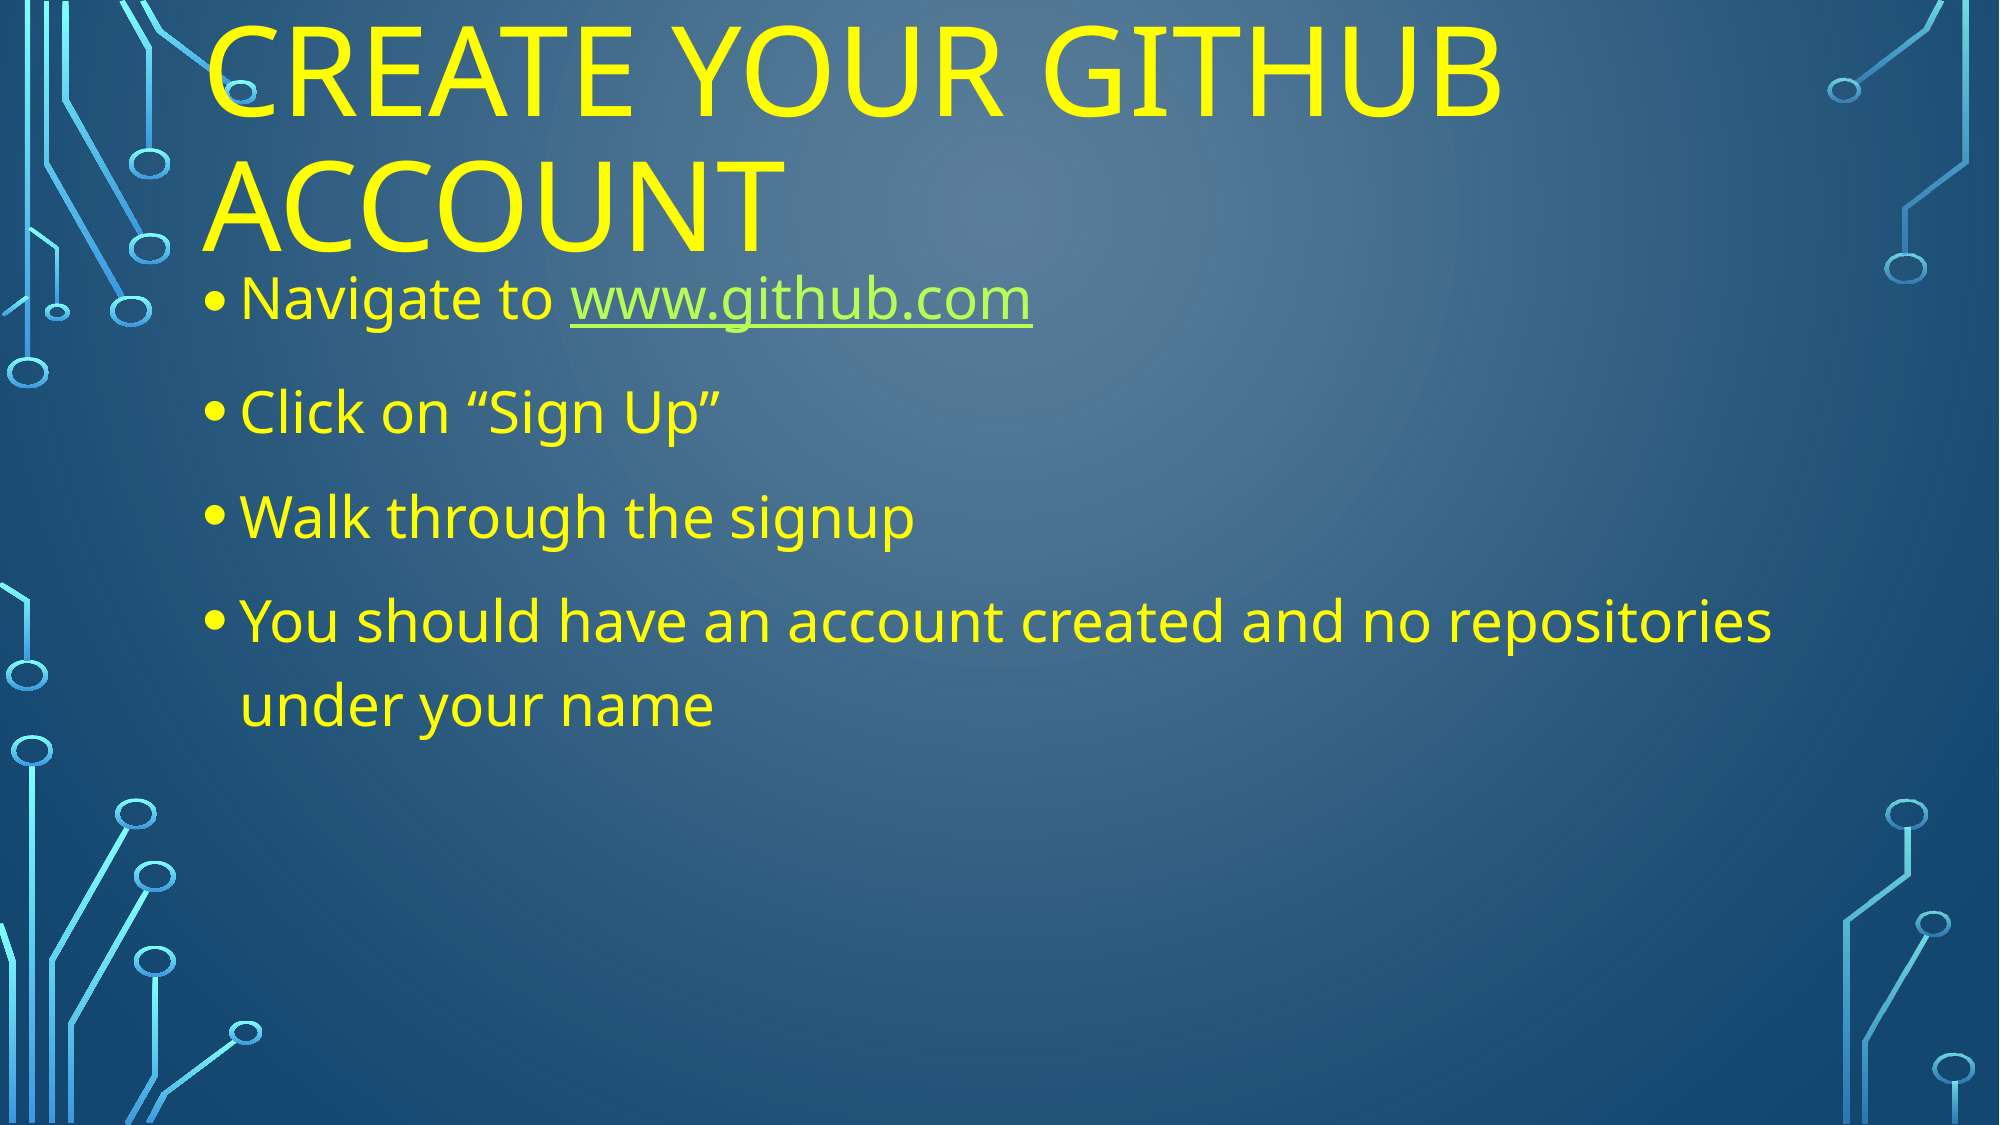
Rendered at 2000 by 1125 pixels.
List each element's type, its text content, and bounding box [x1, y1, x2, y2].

list Navigate to www.github.com Click on “Sign Up” Walk through the signup You should have an account created and no repositories under your name [187, 237, 1812, 950]
title Create your Github account [187, 62, 1812, 225]
